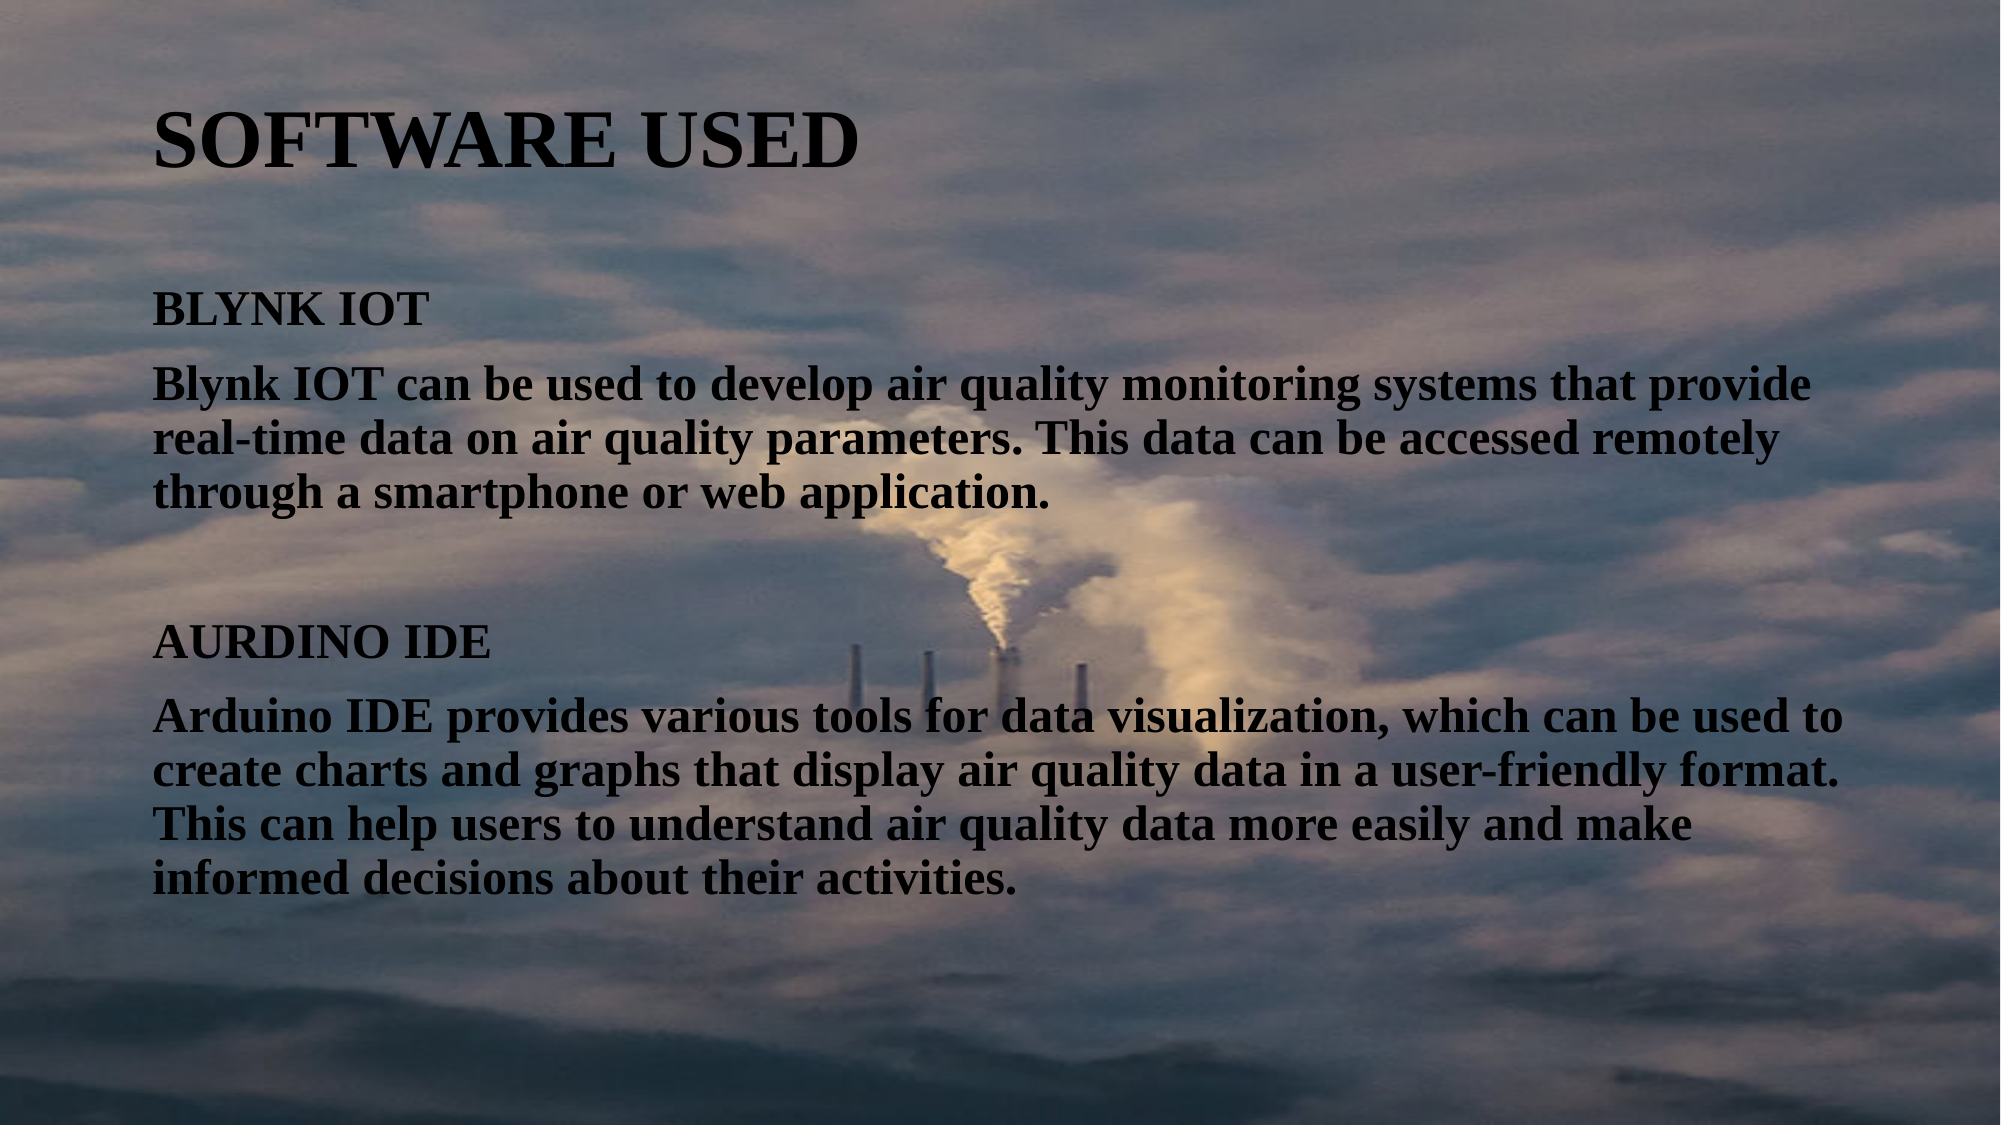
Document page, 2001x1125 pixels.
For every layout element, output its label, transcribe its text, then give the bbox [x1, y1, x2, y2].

picture [0, 0, 2001, 1125]
list BLYNK IOT Blynk IOT can be used to develop air quality monitoring systems that provide real-time data on air quality parameters. This data can be accessed remotely through a smartphone or web application. AURDINO IDE Arduino IDE provides various tools for data visualization, which can be used to create charts and graphs that display air quality data in a user-friendly format. This can help users to understand air quality data more easily and make informed decisions about their activities. [137, 275, 1863, 1014]
title SOFTWARE USED [137, 59, 1863, 221]
